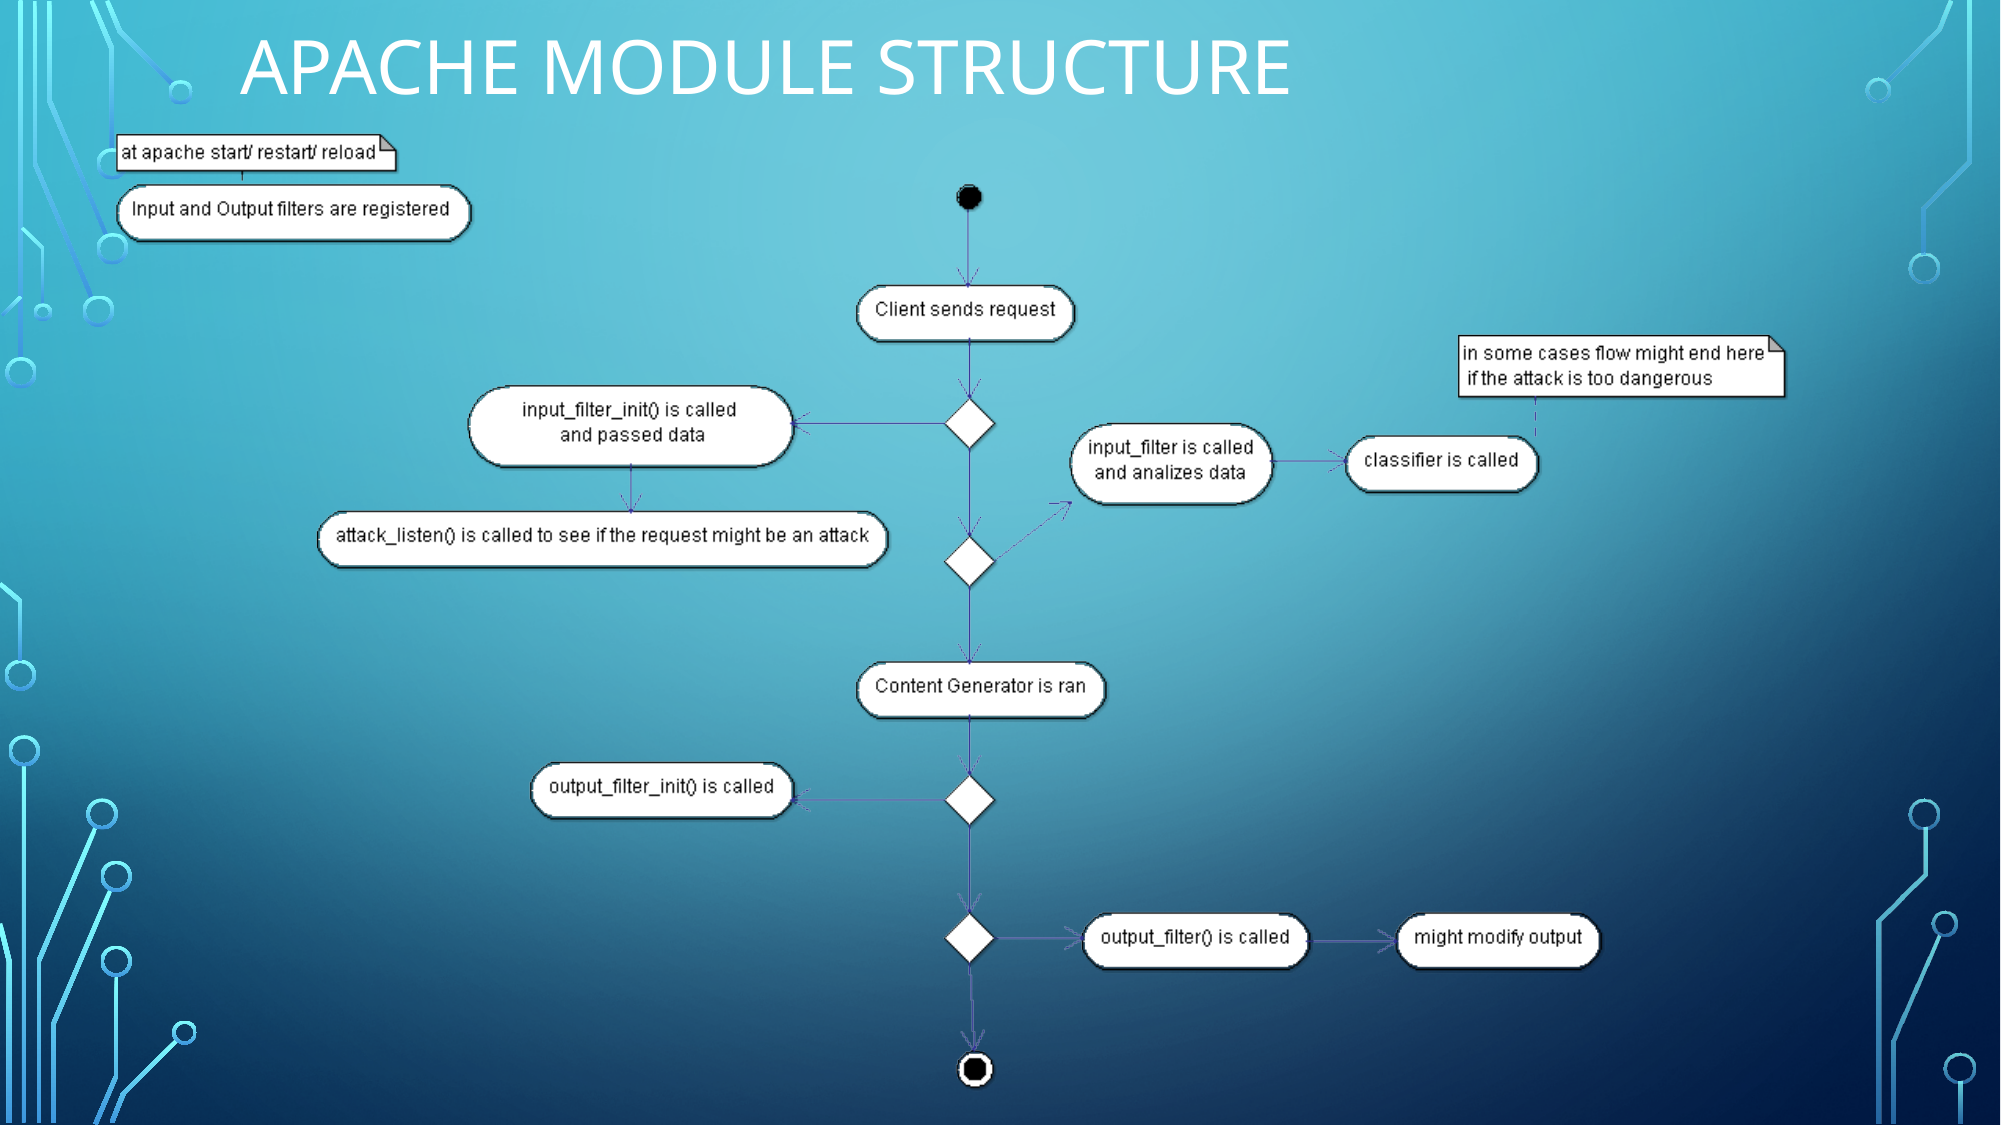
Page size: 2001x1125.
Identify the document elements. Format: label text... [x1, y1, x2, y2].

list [15, 109, 1886, 1125]
title Apache module structure [225, 0, 1851, 109]
